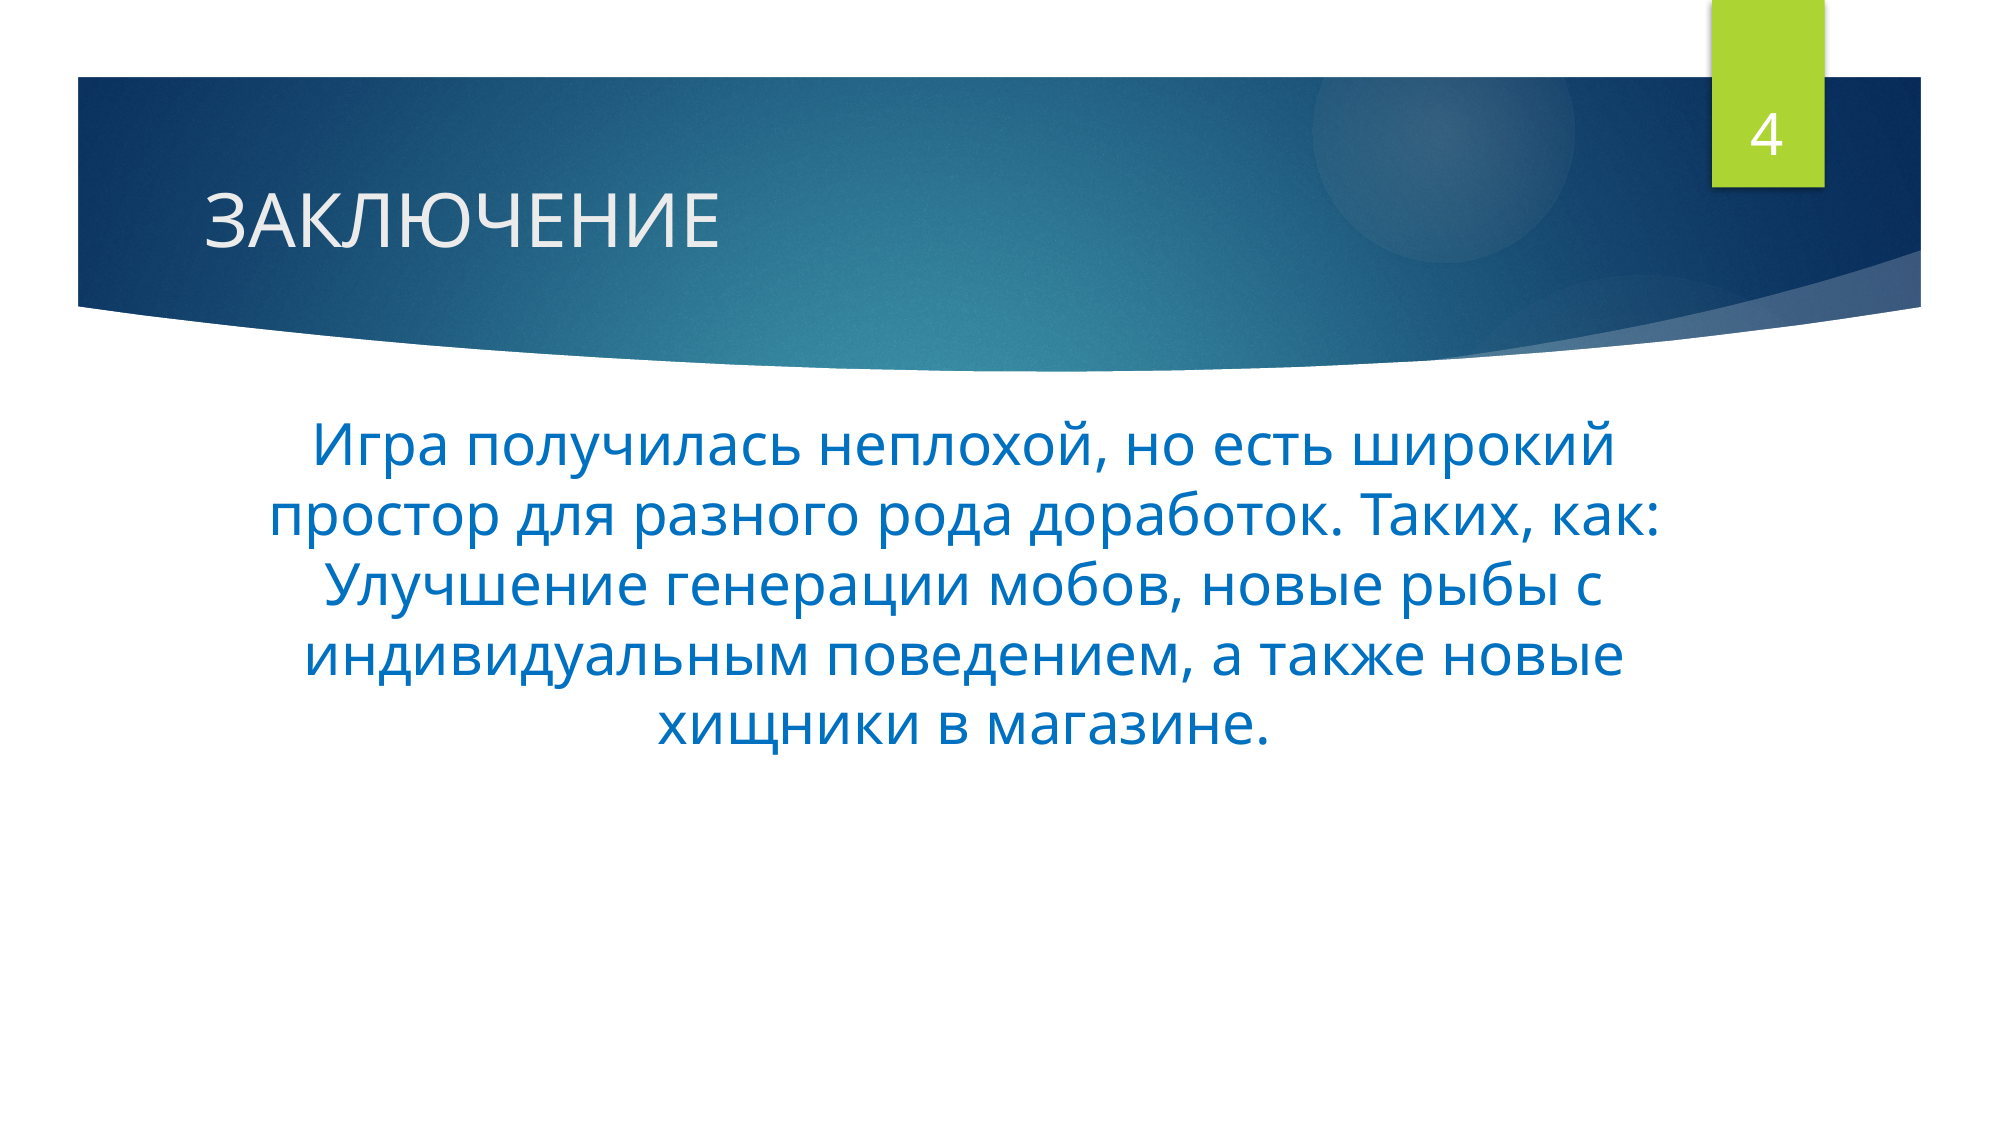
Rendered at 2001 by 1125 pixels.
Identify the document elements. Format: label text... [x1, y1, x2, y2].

text_box Игра получилась неплохой, но есть широкий простор для разного рода доработок. Таких, как: Улучшение генерации мобов, новые рыбы с индивидуальным поведением, а также новые хищники в магазине. [218, 399, 1711, 1020]
title ЗАКЛЮЧЕНИЕ [189, 159, 1627, 276]
slide_number 4 [1698, 48, 1836, 175]
